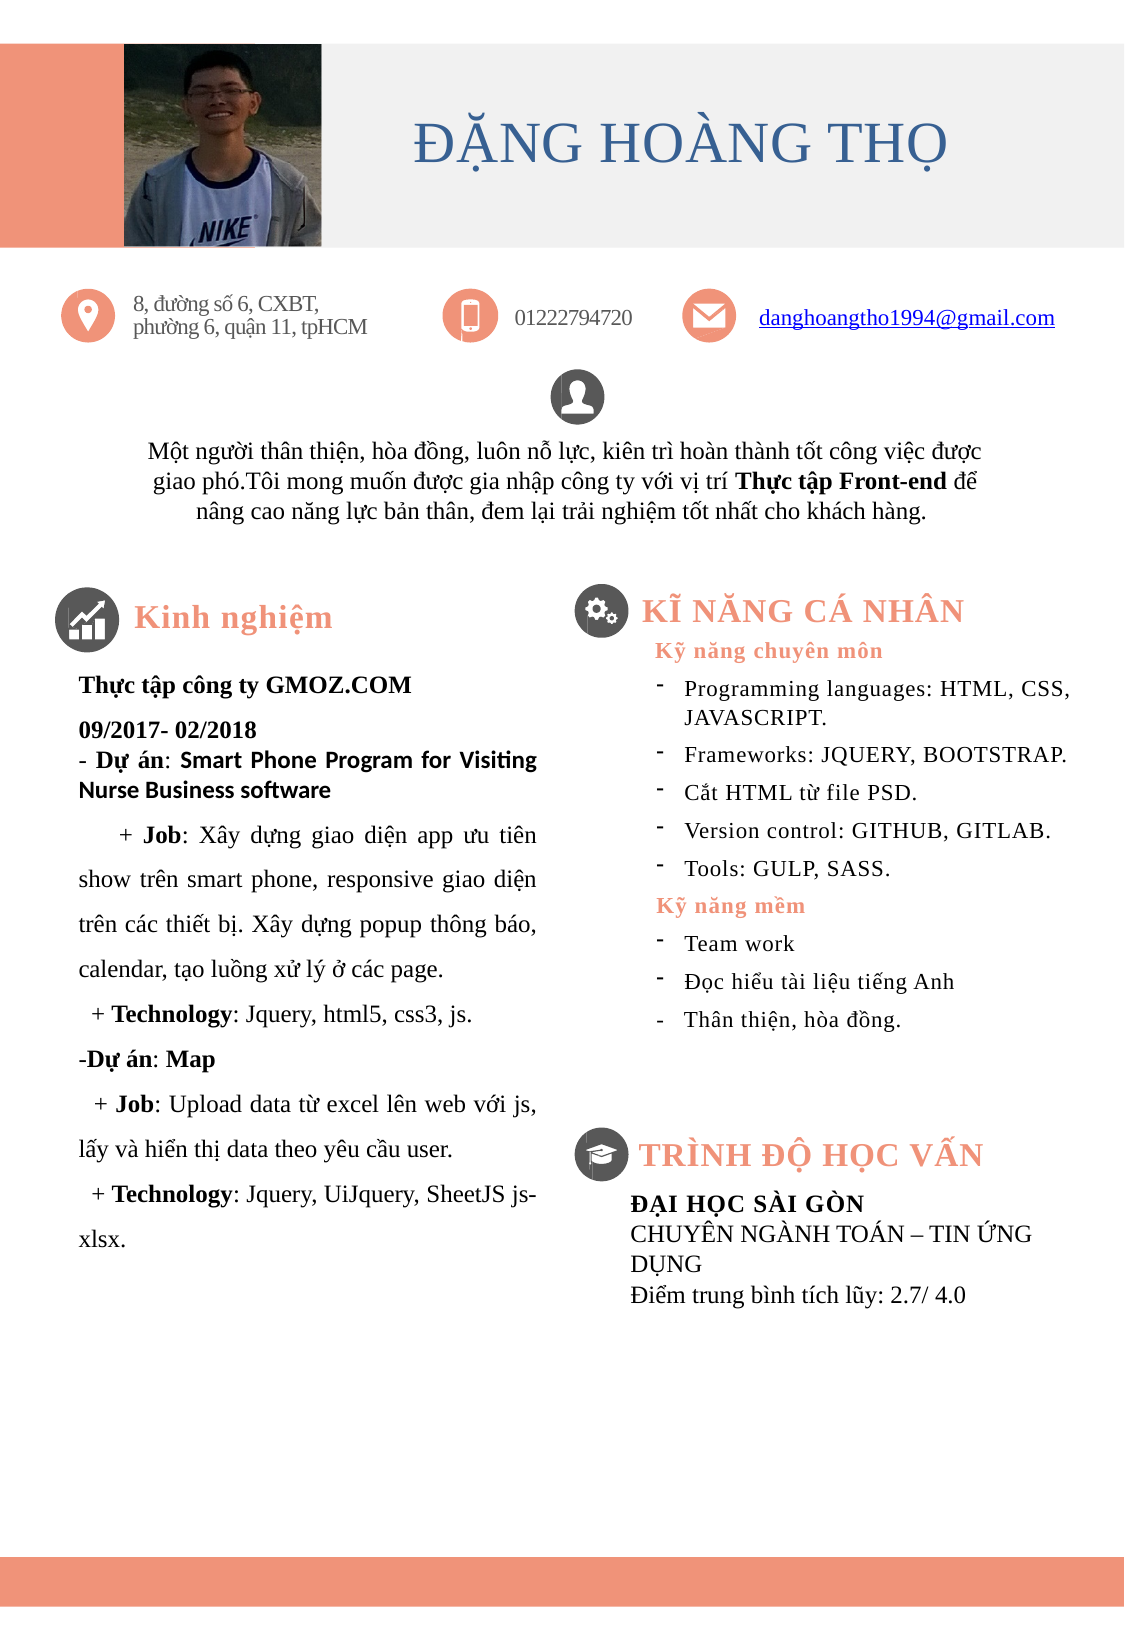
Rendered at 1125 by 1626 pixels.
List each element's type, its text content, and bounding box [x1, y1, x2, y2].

text_box 8, đường số 6, CXBT, phường 6, quận 11, tpHCM [131, 292, 384, 343]
text_box [574, 1127, 629, 1182]
text_box [463, 304, 478, 326]
text_box [61, 288, 116, 343]
text_box TRÌNH ĐỘ HỌC VẤN [636, 1141, 1014, 1175]
text_box [574, 584, 629, 638]
text_box [442, 288, 499, 343]
picture [124, 44, 322, 248]
text_box Một người thân thiện, hòa đồng, luôn nỗ lực, kiên trì hoàn thành tốt công việc được giao phó.Tôi mong muốn được gia nhập công ty với vị trí Thực tập Front-end để nâng cao năng lực bản thân, đem lại trải nghiệm tốt nhất cho khách hàng. [115, 427, 1015, 532]
text_box Thực tập công ty GMOZ.COM 09/2017- 02/2018 - Dự án: Smart Phone Program for Visiting Nurse Business software + Job: Xây dựng giao diện app ưu tiên show trên smart phone, responsive giao diện trên các thiết bị. Xây dựng popup thông báo, calendar, tạo luồng xử lý ở các page. + Technology: Jquery, html5, css3, js. -Dự án: Map + Job: Upload data từ excel lên web với js, lấy và hiển thị data theo yêu cầu user. + Technology: Jquery, UiJquery, SheetJS js-xlsx. [78, 653, 538, 1454]
text_box danghoangtho1994@gmail.com [757, 306, 1073, 362]
text_box [462, 329, 466, 342]
text_box Kinh nghiệm [132, 603, 516, 637]
text_box KĨ NĂNG CÁ NHÂN Kỹ năng chuyên môn Programming languages: HTML, CSS, JAVASCRIPT. Frameworks: JQUERY, BOOTSTRAP. Cắt HTML từ file PSD. Version control: GITHUB, GITLAB. Tools: GULP, SASS. Kỹ năng mềm Team work Đọc hiểu tài liệu tiếng Anh - Thân thiện, hòa đồng. [640, 597, 1125, 1107]
text_box [55, 587, 120, 653]
text_box [562, 369, 605, 425]
text_box [0, 43, 123, 248]
text_box ĐẶNG HOÀNG THỌ [411, 102, 991, 175]
text_box 01222794720 [512, 306, 654, 332]
text_box [0, 1557, 1124, 1607]
text_box [322, 43, 1125, 248]
text_box [550, 374, 562, 420]
text_box [682, 288, 737, 343]
text_box ĐẠI HỌC SÀI GÒN CHUYÊN NGÀNH TOÁN – TIN ỨNG DỤNG Điểm trung bình tích lũy: 2.7/ 4.0 [628, 1192, 1061, 1355]
